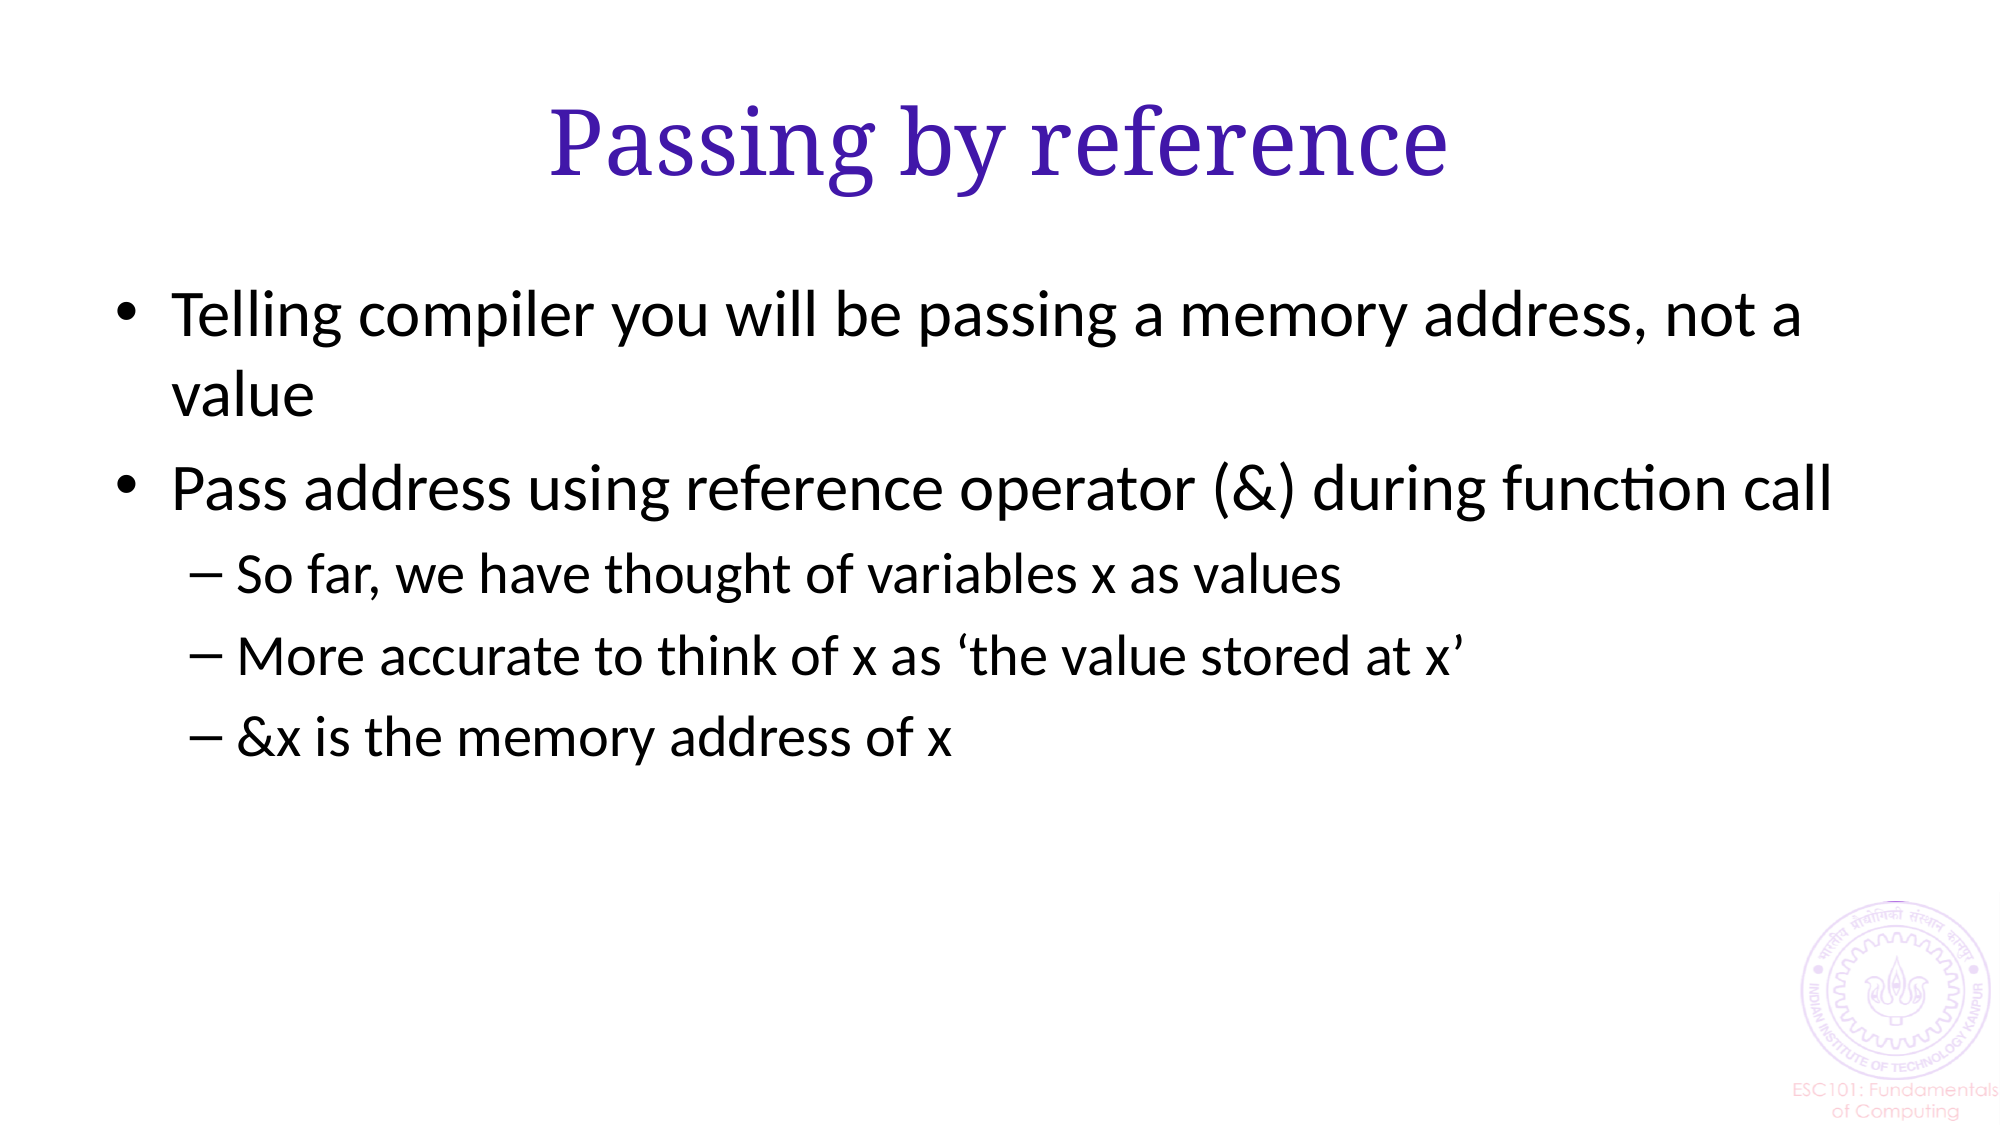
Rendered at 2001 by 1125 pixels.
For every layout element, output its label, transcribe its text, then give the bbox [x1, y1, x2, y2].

picture [1787, 892, 2000, 1125]
title Passing by reference [99, 45, 1900, 233]
list Telling compiler you will be passing a memory address, not a value Pass address using reference operator (&) during function call So far, we have thought of variables x as values More accurate to think of x as ‘the value stored at x’ &x is the memory address of x [99, 262, 1900, 1005]
